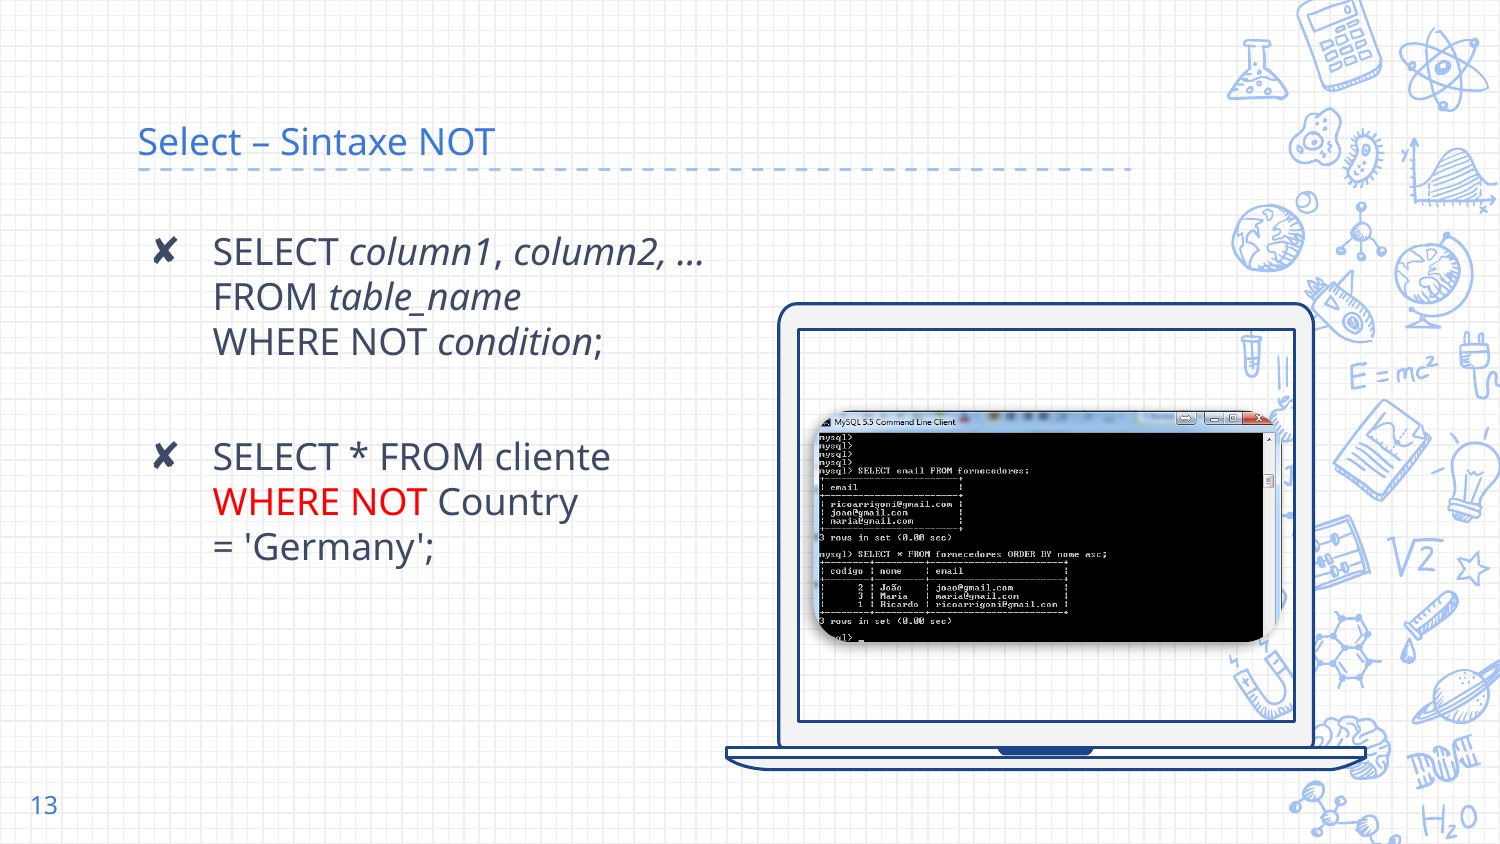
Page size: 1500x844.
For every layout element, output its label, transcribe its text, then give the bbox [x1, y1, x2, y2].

slide_number 13 [14, 774, 105, 840]
list SELECT column1, column2, ... FROM table_name WHERE NOT condition; SELECT * FROM cliente WHERE NOT Country = 'Germany'; [122, 212, 727, 806]
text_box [726, 303, 1367, 770]
picture [813, 410, 1283, 643]
title Select – Sintaxe NOT [122, 36, 1130, 178]
